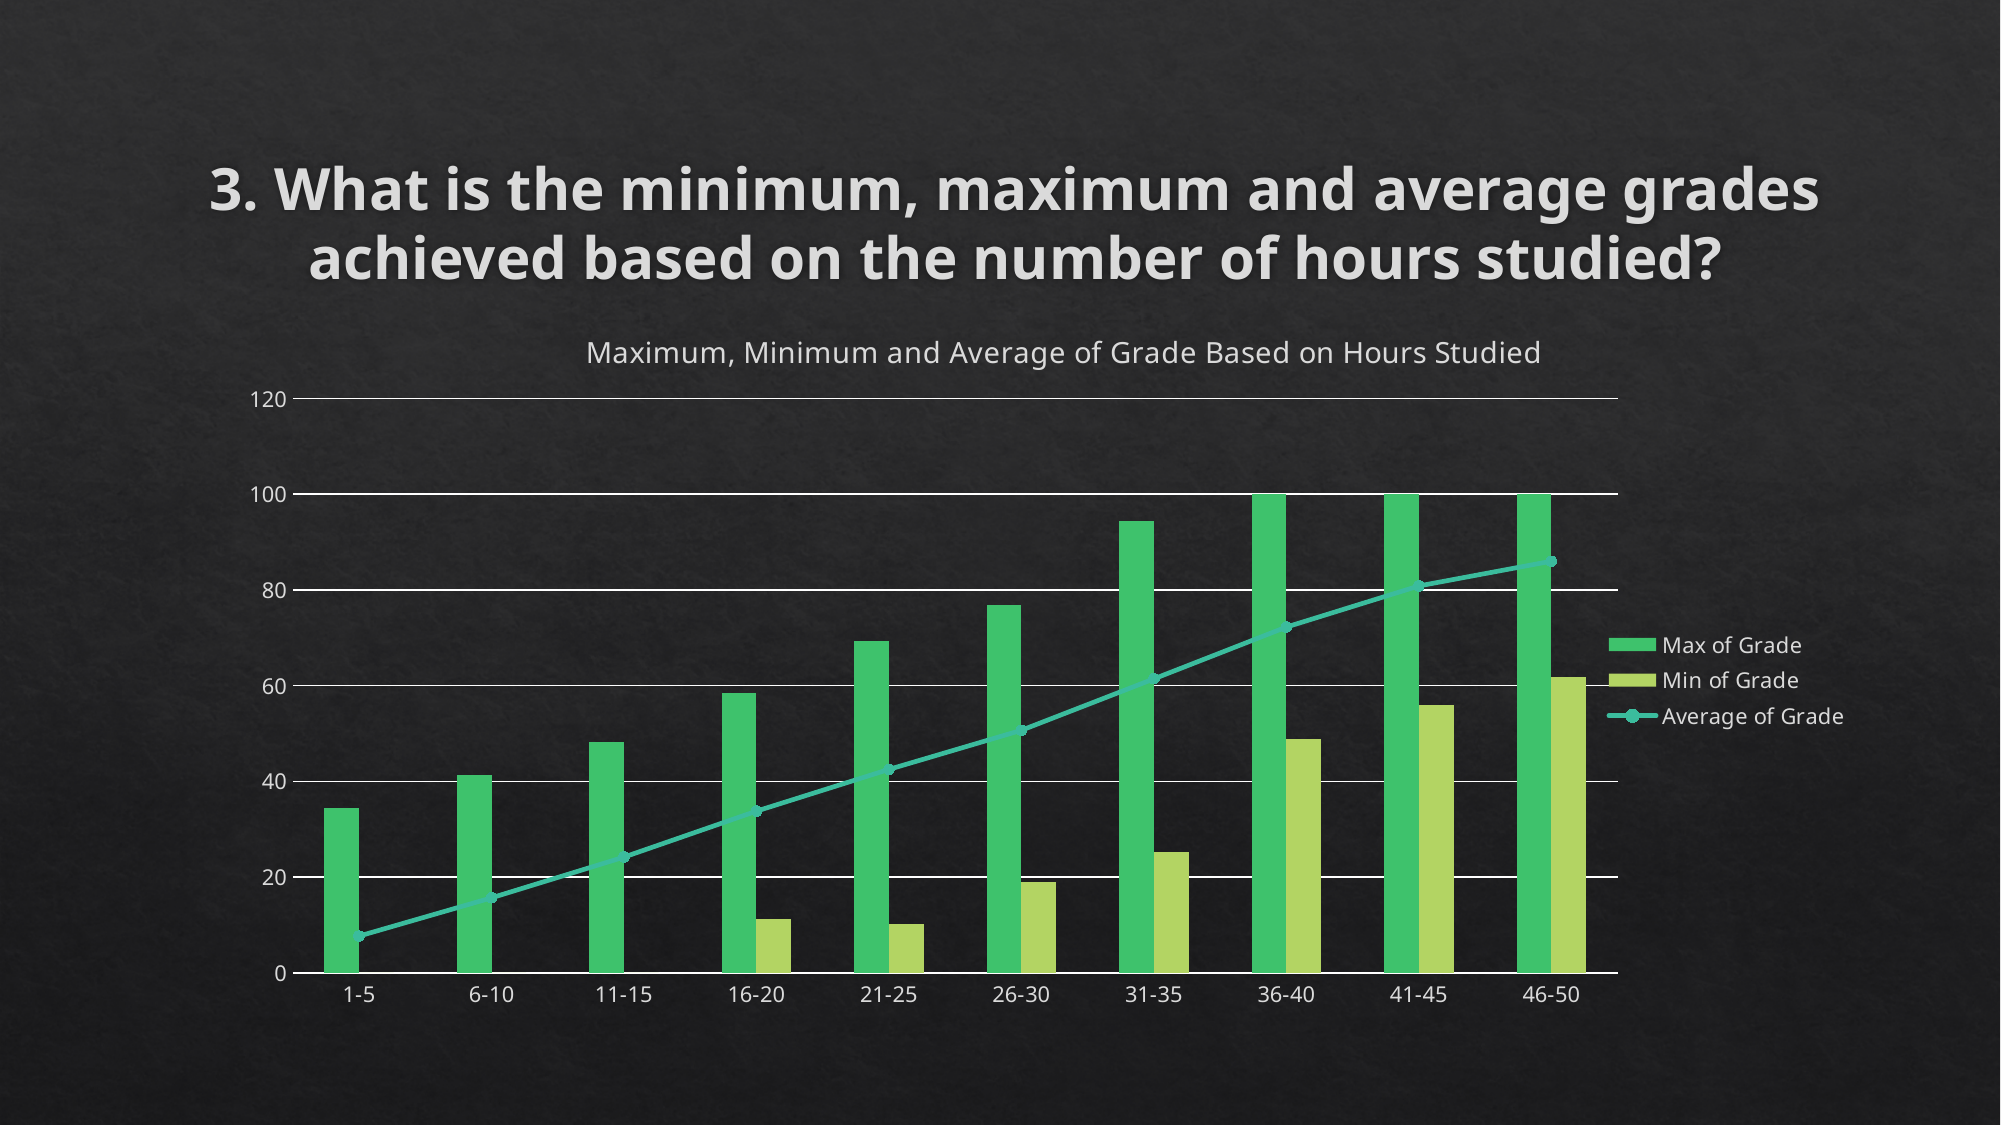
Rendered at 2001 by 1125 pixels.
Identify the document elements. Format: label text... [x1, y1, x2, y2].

chart [133, 300, 1865, 1060]
title 3. What is the minimum, maximum and average grades achieved based on the number of hours studied? [166, 142, 1865, 298]
